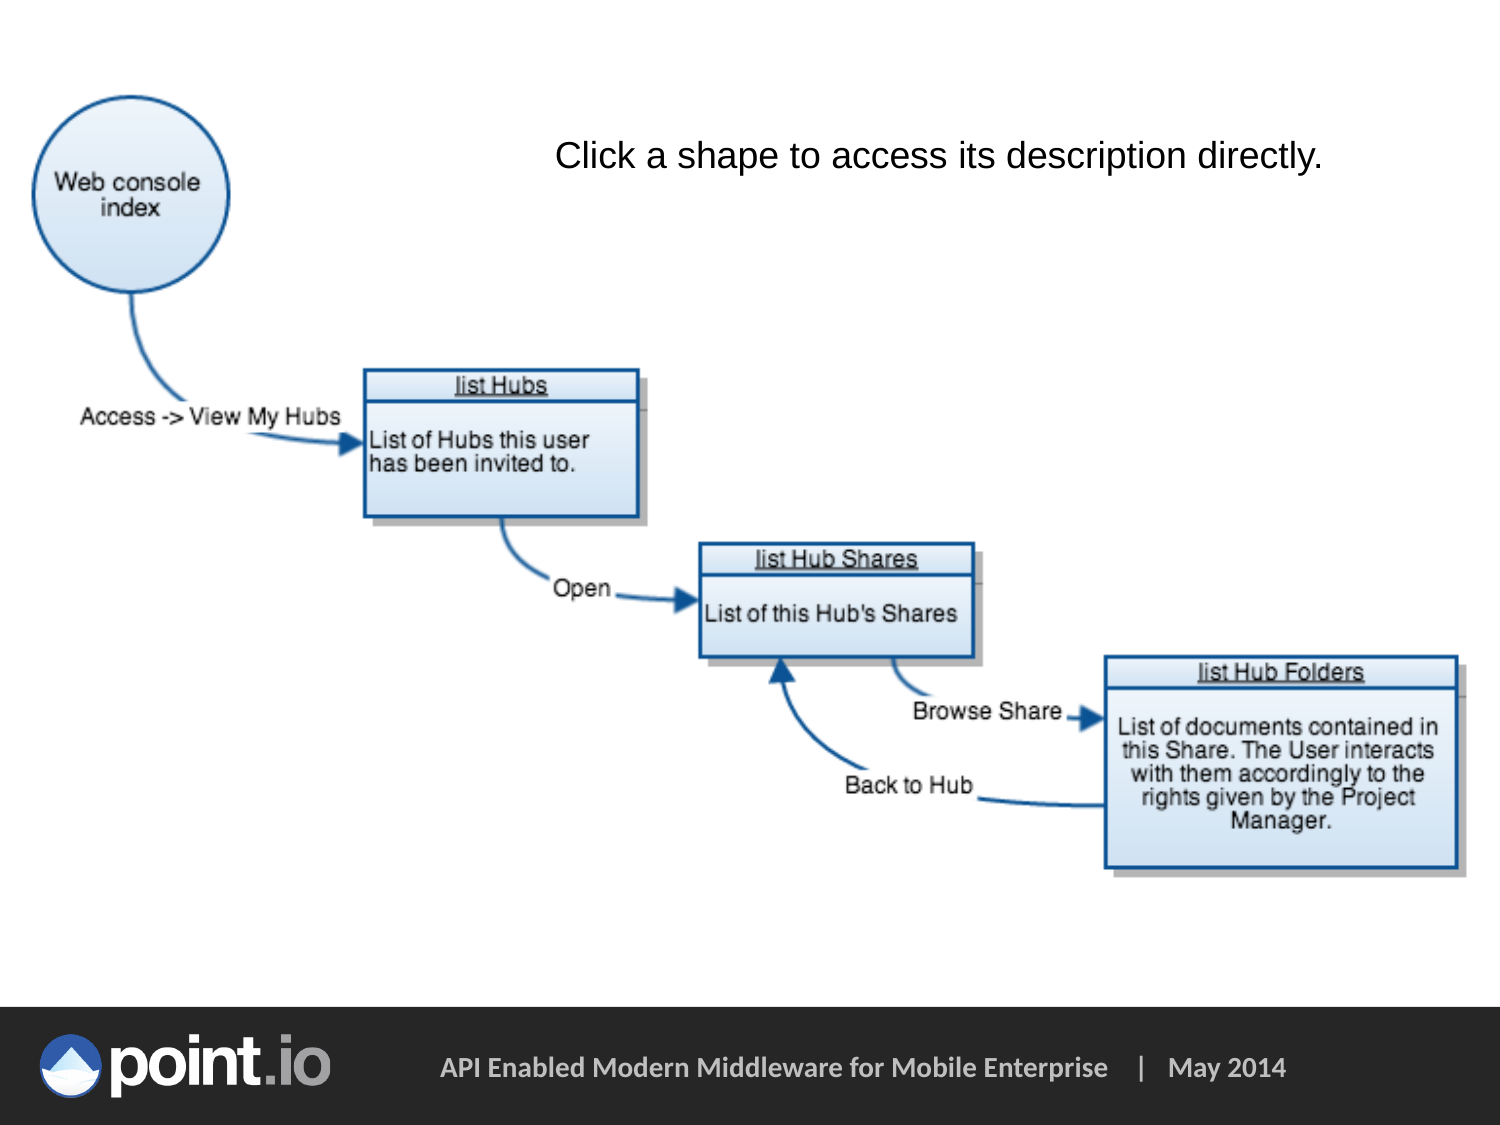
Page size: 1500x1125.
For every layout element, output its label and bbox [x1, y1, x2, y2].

picture [39, 1034, 331, 1098]
picture [0, 39, 1500, 907]
